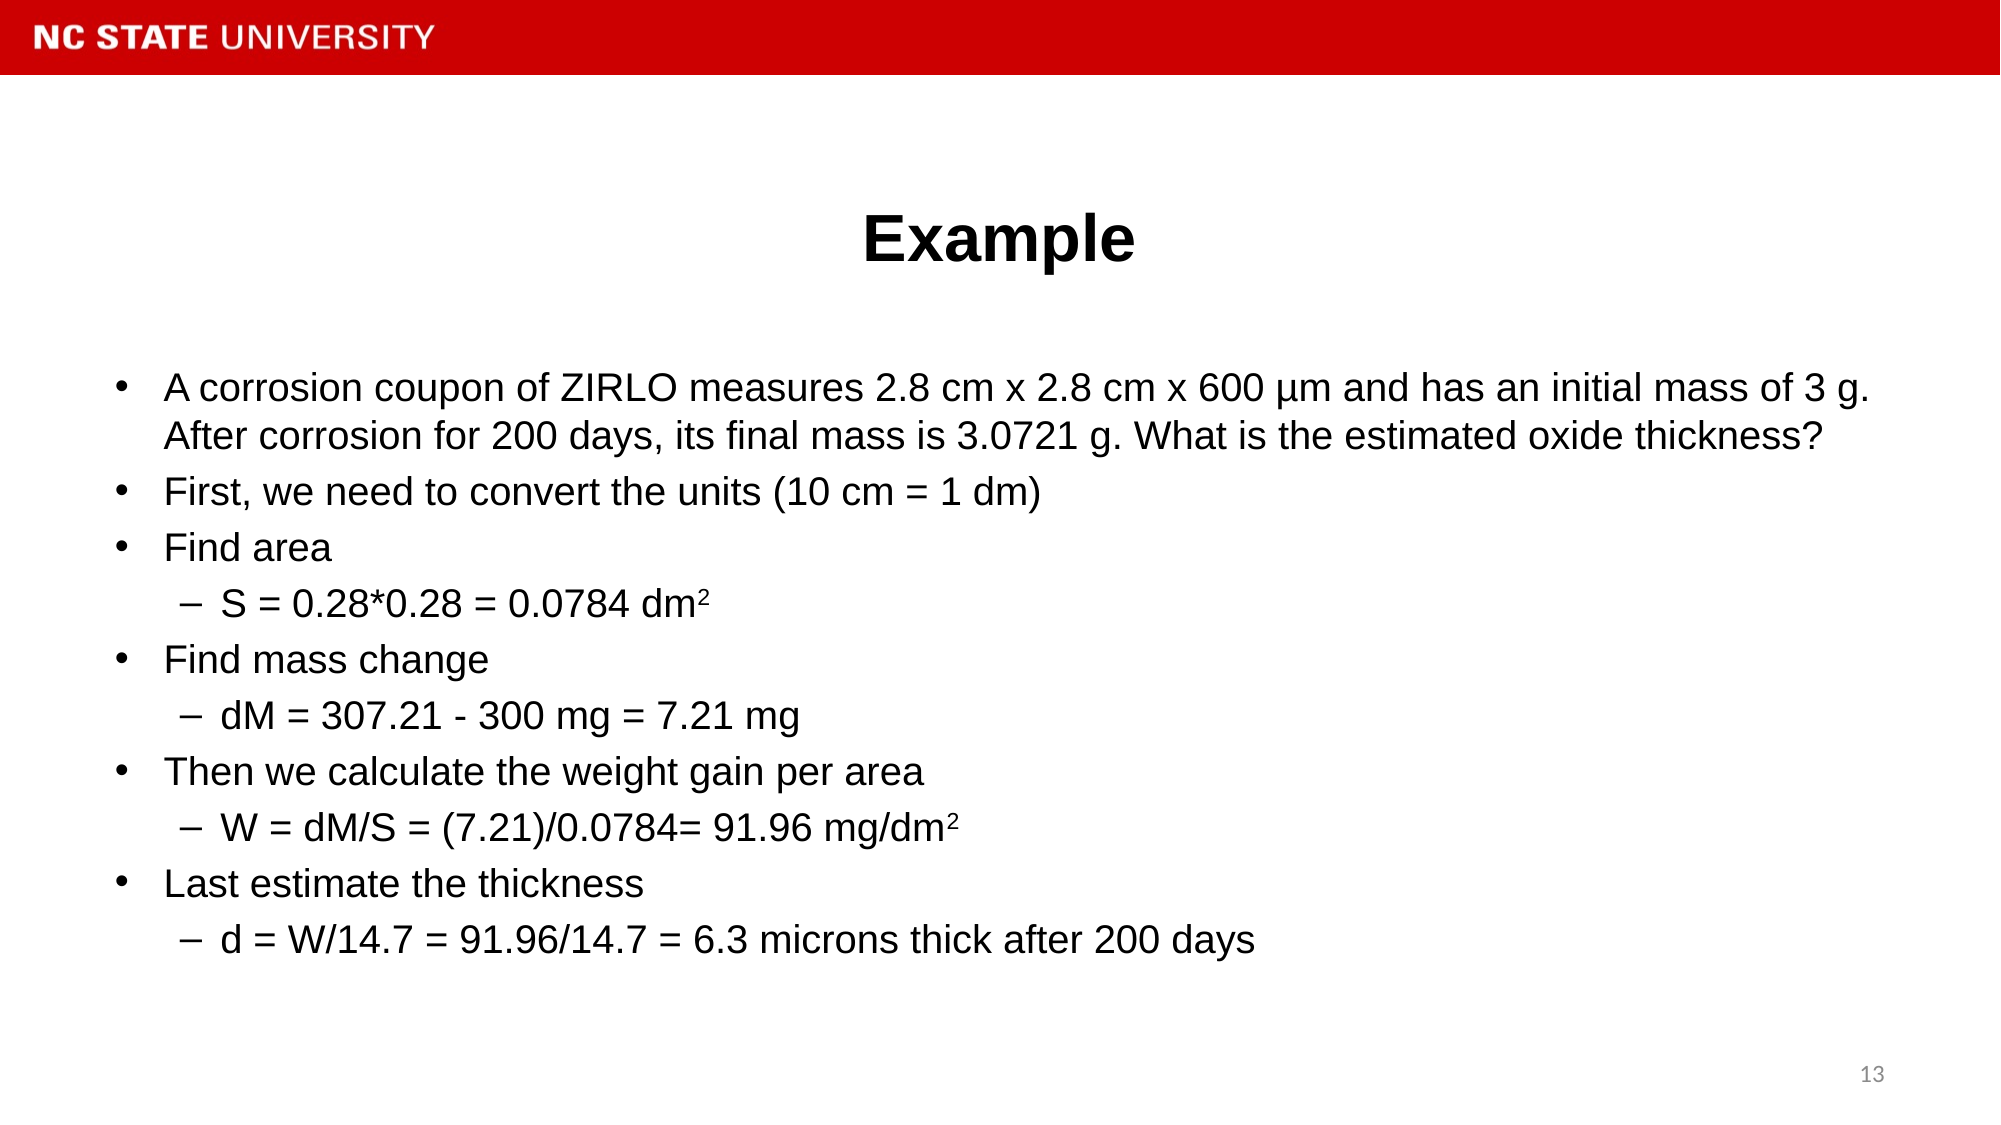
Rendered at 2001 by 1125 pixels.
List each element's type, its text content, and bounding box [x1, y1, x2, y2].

list A corrosion coupon of ZIRLO measures 2.8 cm x 2.8 cm x 600 µm and has an initial mass of 3 g. After corrosion for 200 days, its final mass is 3.0721 g. What is the estimated oxide thickness? First, we need to convert the units (10 cm = 1 dm) Find area S = 0.28*0.28 = 0.0784 dm2 Find mass change dM = 307.21 - 300 mg = 7.21 mg Then we calculate the weight gain per area W = dM/S = (7.21)/0.0784= 91.96 mg/dm2 Last estimate the thickness d = W/14.7 = 91.96/14.7 = 6.3 microns thick after 200 days [99, 354, 1900, 1005]
slide_number 13 [1433, 1042, 1900, 1103]
picture [0, 0, 2000, 75]
title Example [99, 147, 1900, 323]
